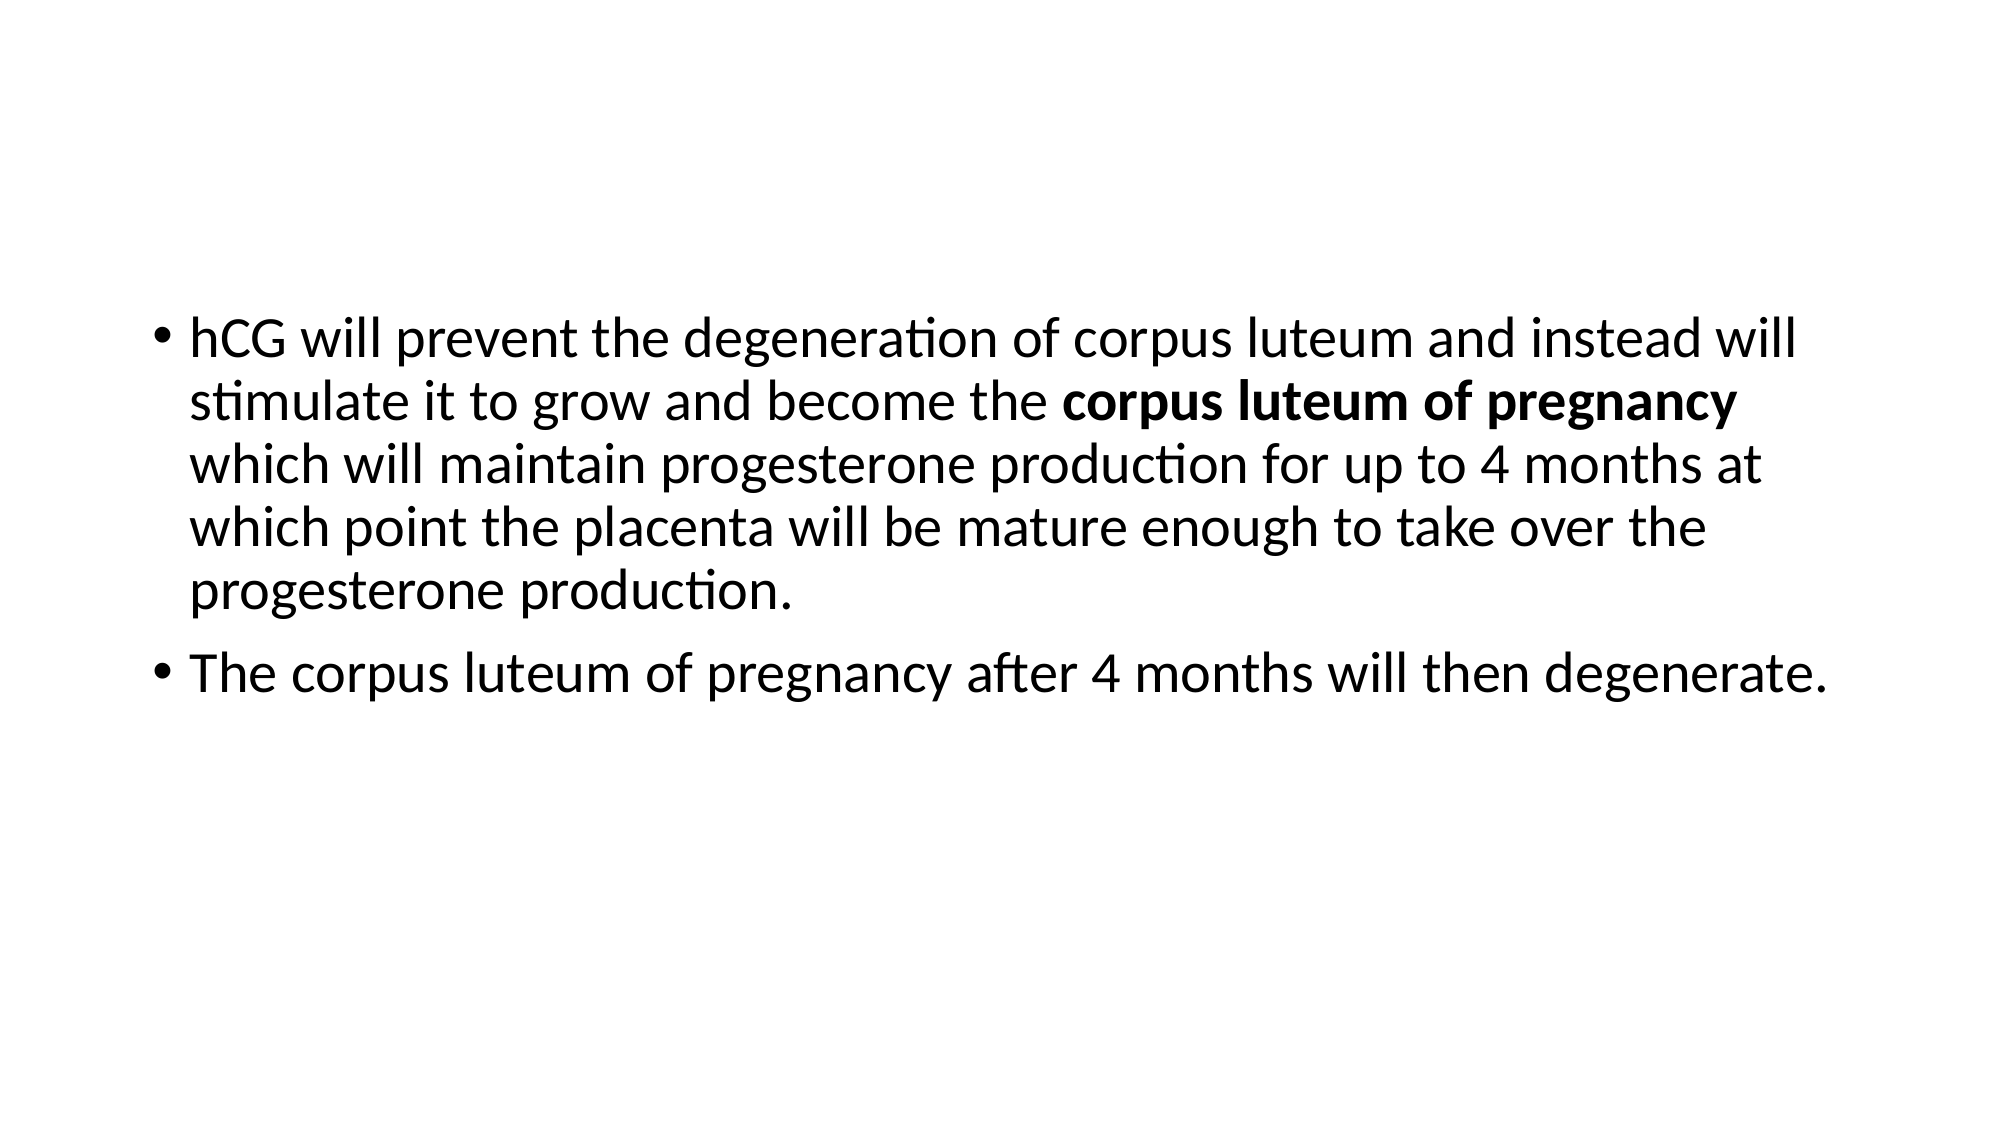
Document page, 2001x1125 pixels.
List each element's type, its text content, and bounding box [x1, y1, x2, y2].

list hCG will prevent the degeneration of corpus luteum and instead will stimulate it to grow and become the corpus luteum of pregnancy which will maintain progesterone production for up to 4 months at which point the placenta will be mature enough to take over the progesterone production. The corpus luteum of pregnancy after 4 months will then degenerate. [137, 299, 1863, 1014]
